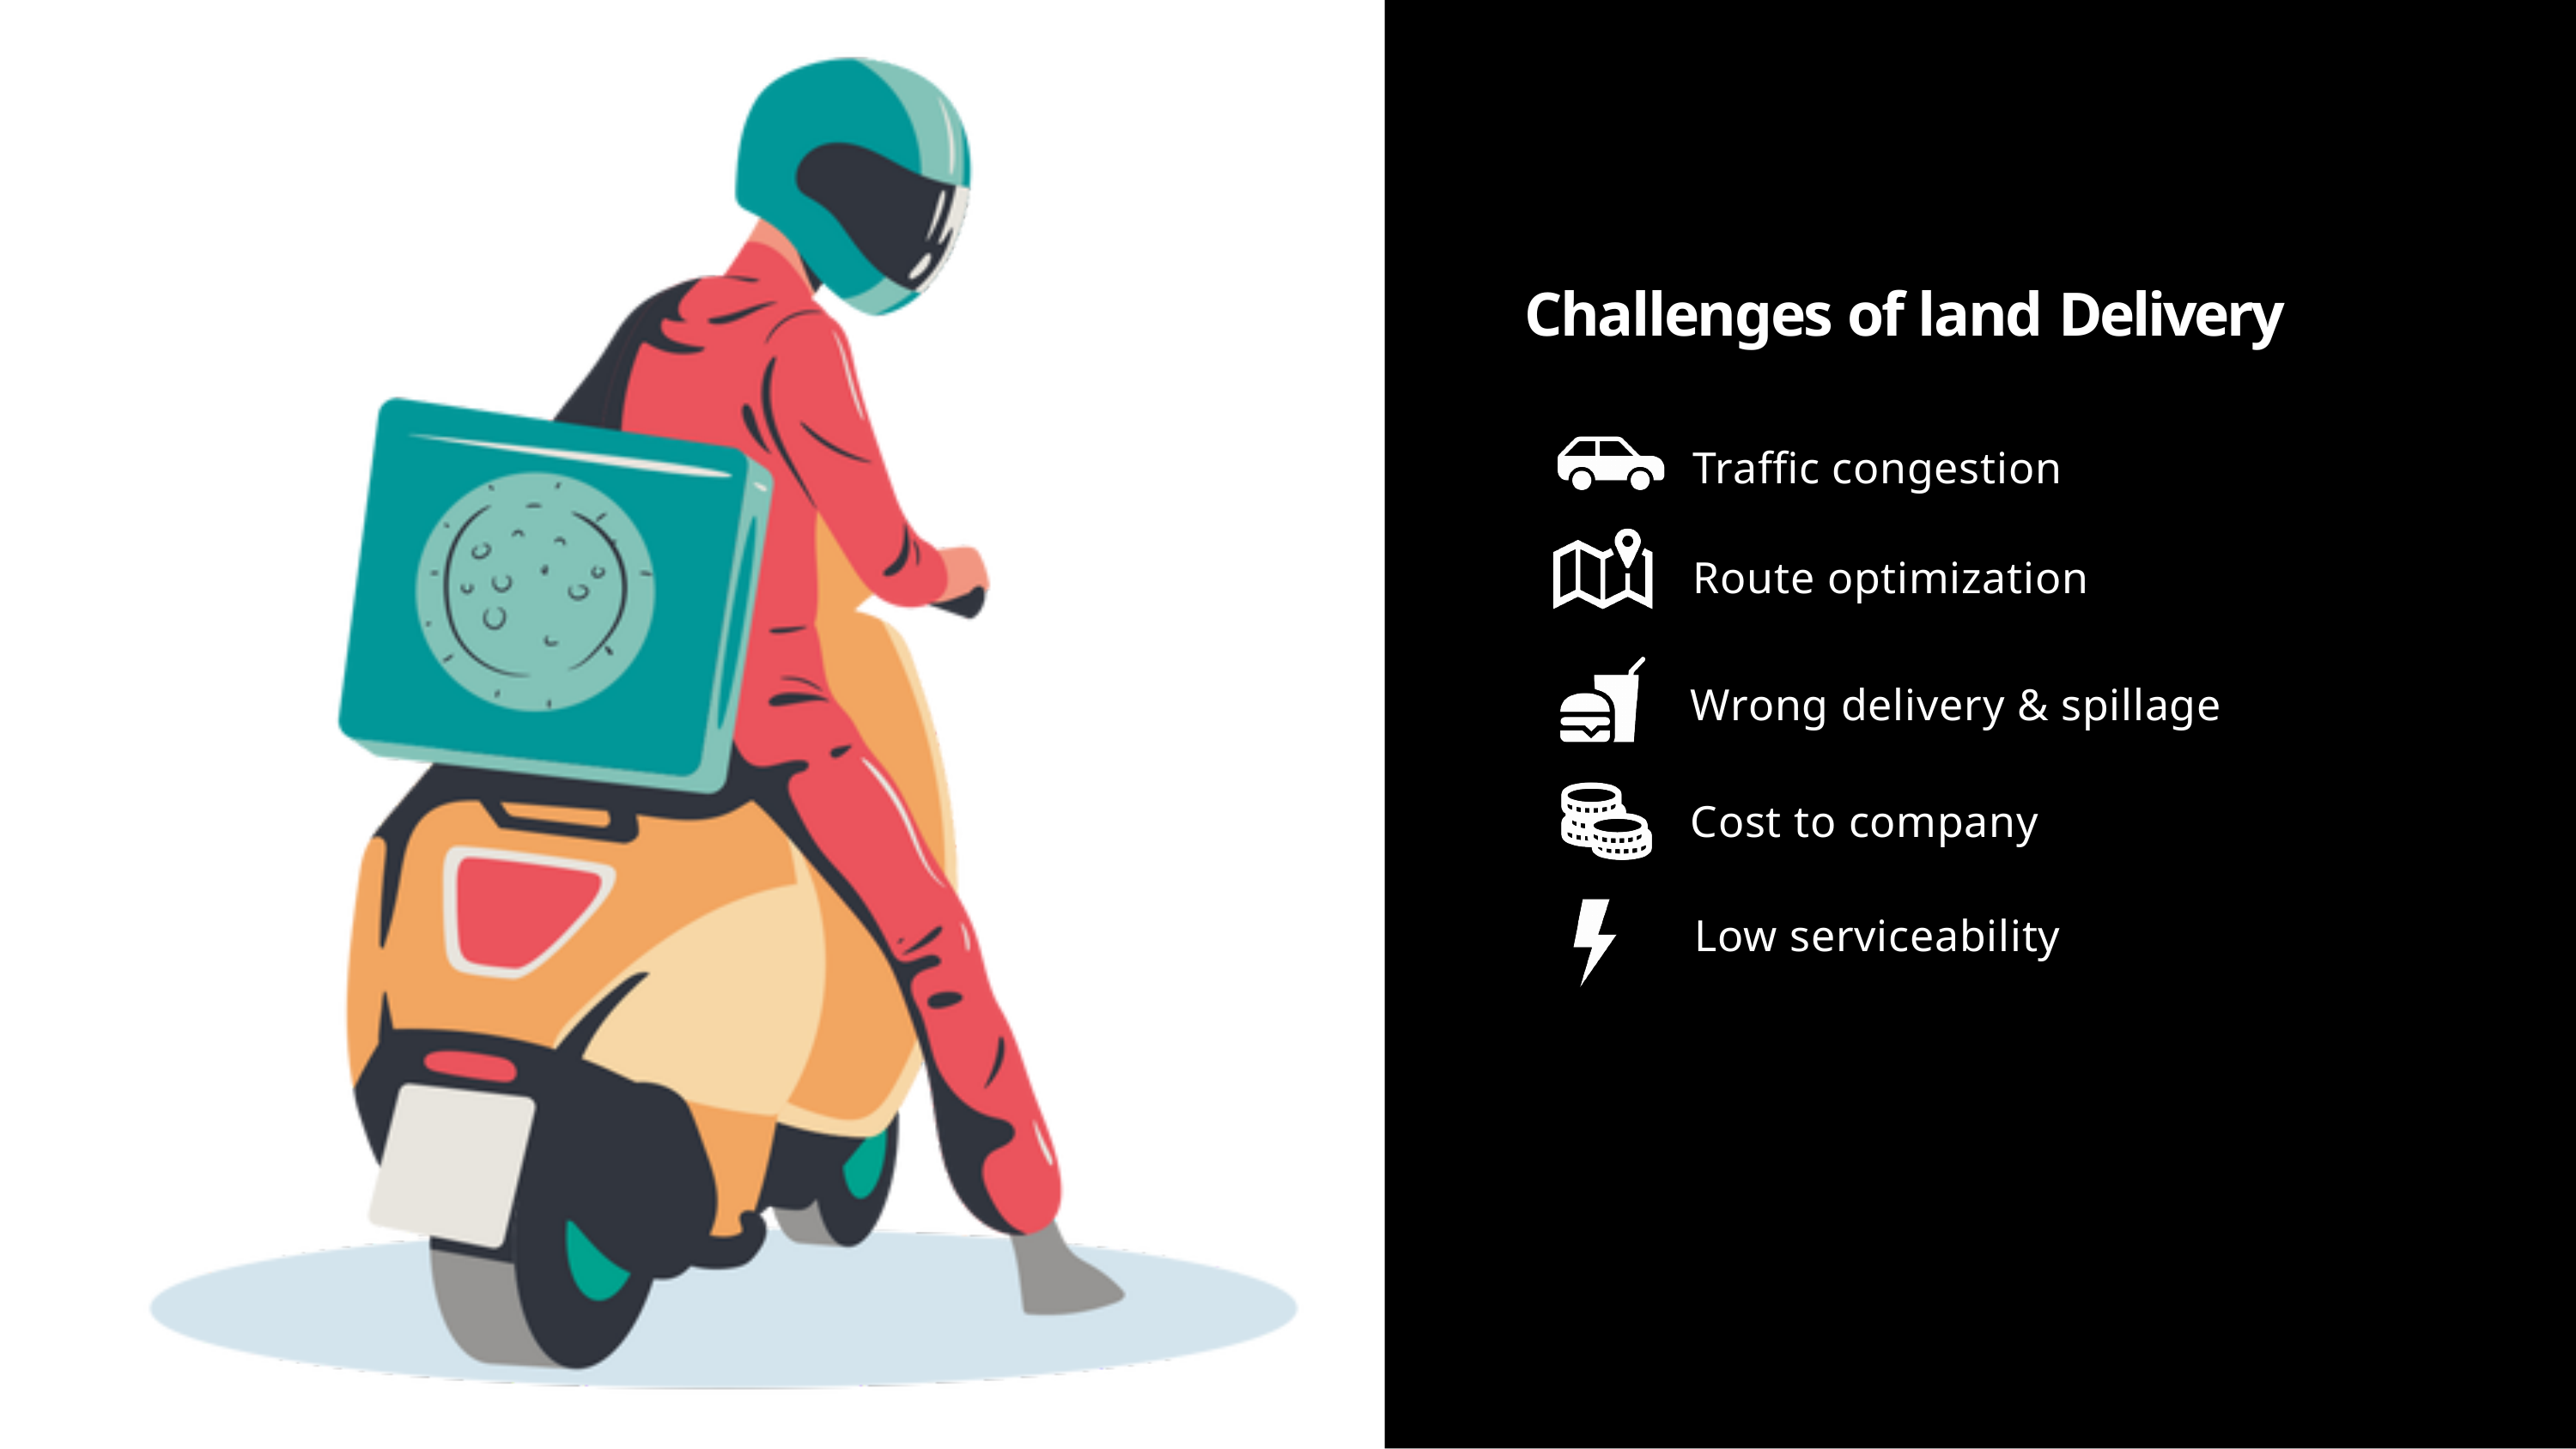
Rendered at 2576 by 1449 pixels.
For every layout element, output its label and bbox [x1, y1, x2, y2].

picture [1543, 890, 1647, 995]
picture [1552, 769, 1656, 874]
text_box [0, 0, 2576, 1449]
picture [1542, 404, 1670, 628]
picture [1542, 640, 1662, 759]
